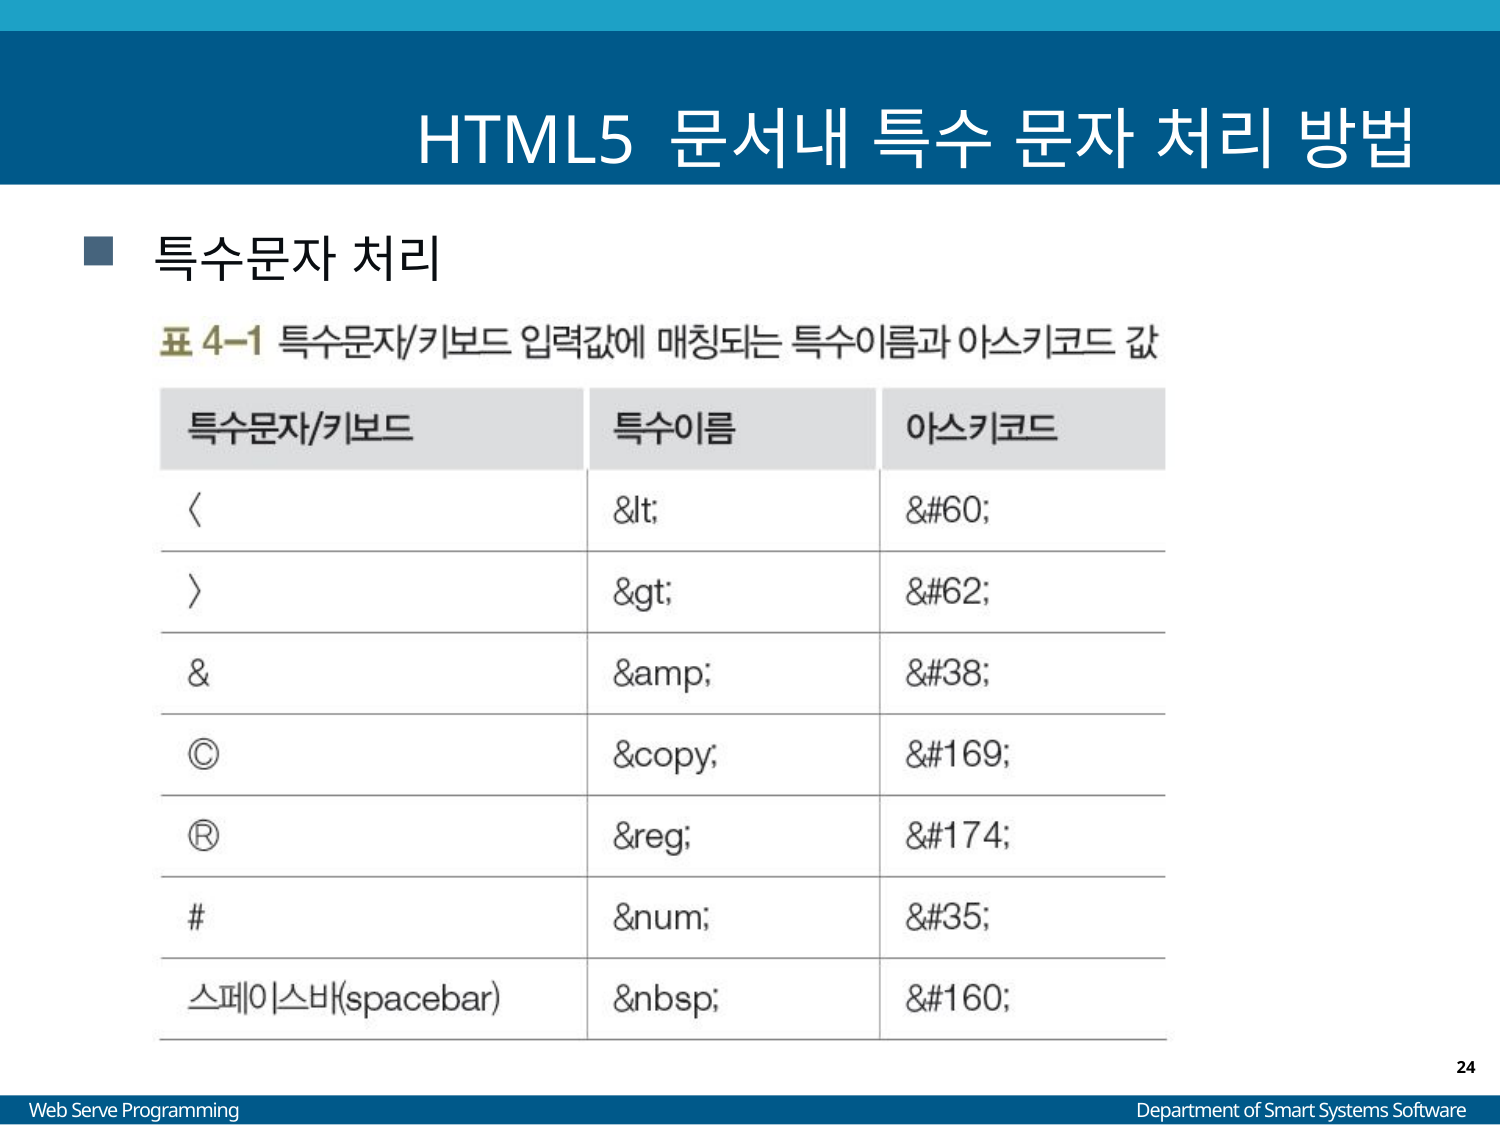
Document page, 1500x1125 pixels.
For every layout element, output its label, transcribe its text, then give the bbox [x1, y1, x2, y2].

picture [152, 316, 1175, 1050]
list 특수문자 처리 [64, 220, 1436, 1047]
title HTML5 문서내 특수 문자 처리 방법 [64, 31, 1436, 185]
slide_number 24 [1140, 1054, 1491, 1083]
